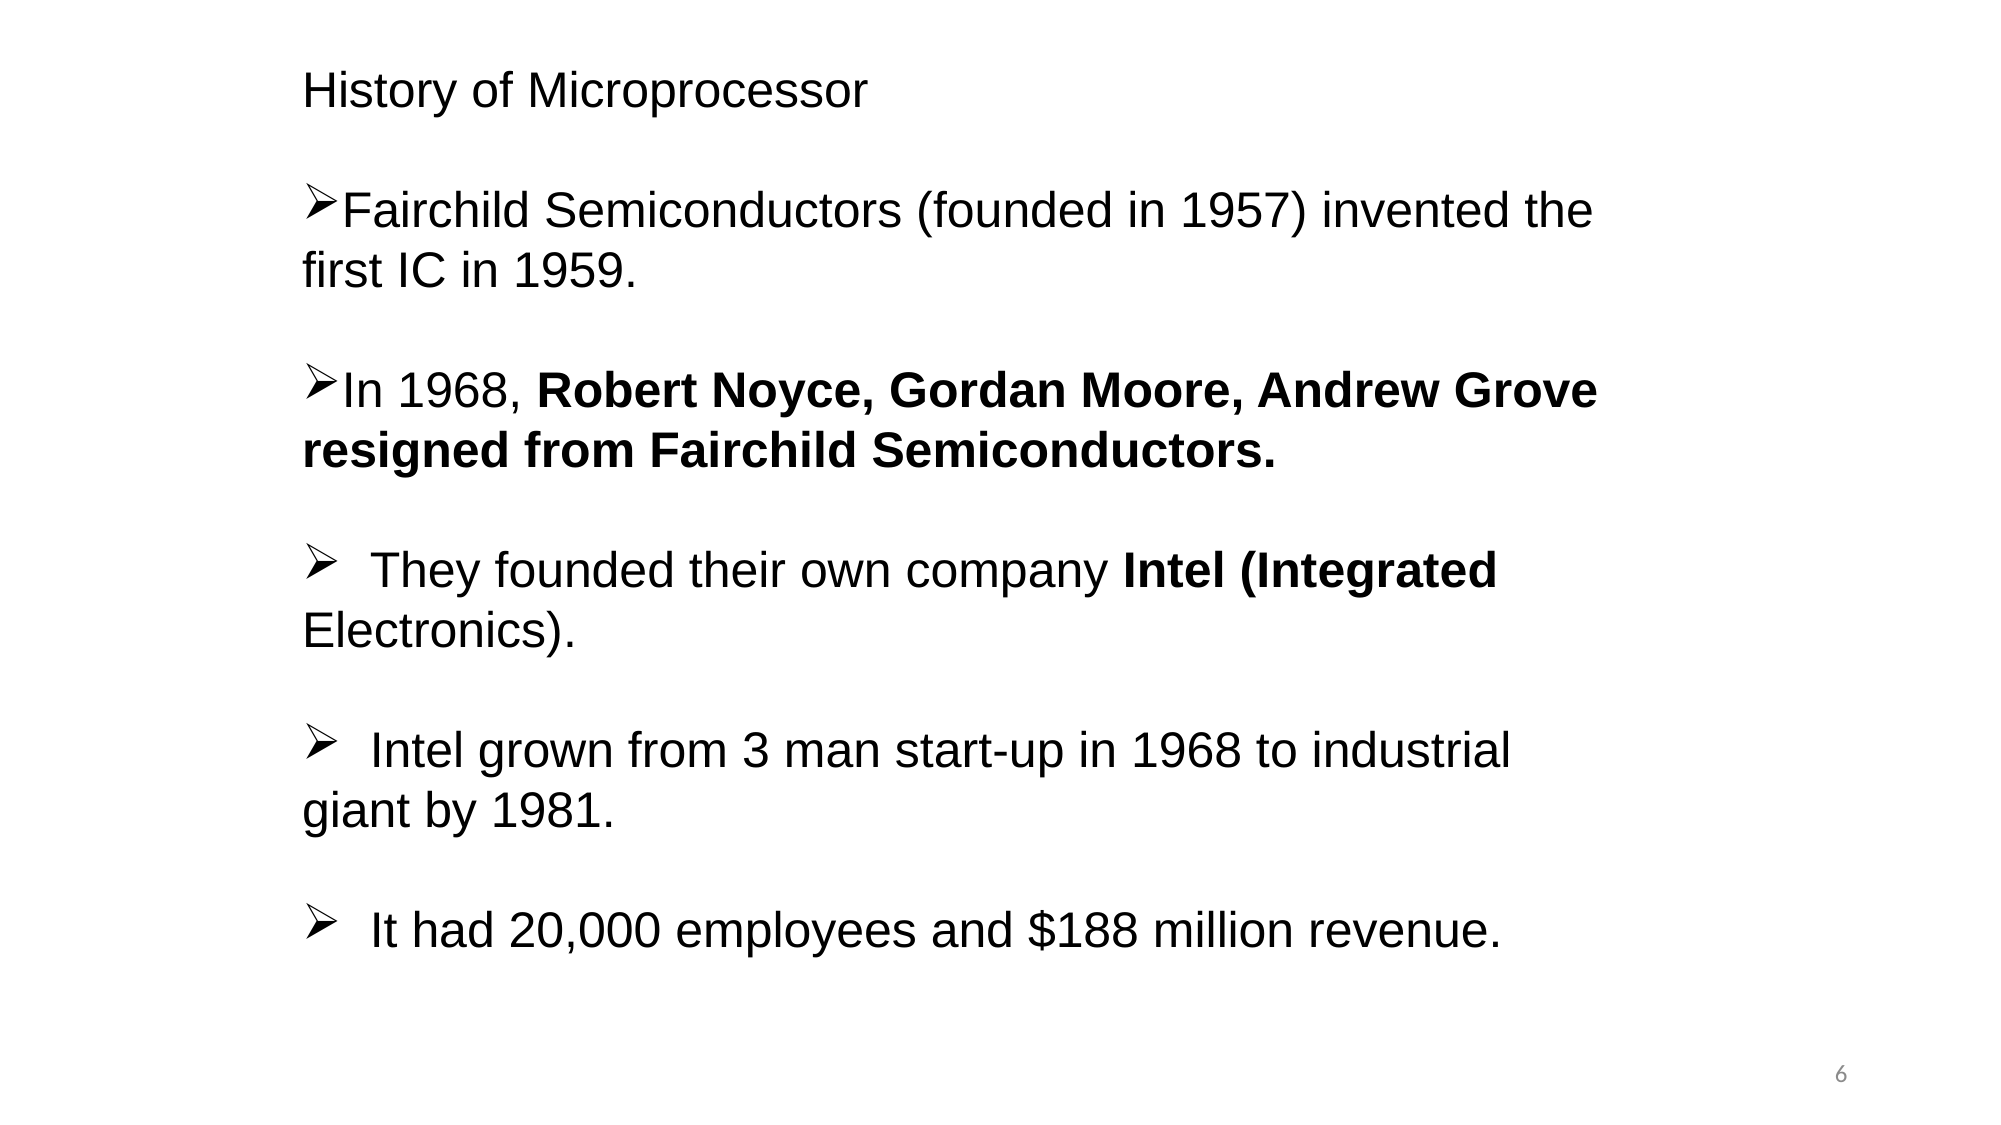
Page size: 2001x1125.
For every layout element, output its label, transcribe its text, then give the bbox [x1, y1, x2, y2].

text_box History of Microprocessor Fairchild Semiconductors (founded in 1957) invented the first IC in 1959. In 1968, Robert Noyce, Gordan Moore, Andrew Grove resigned from Fairchild Semiconductors. They founded their own company Intel (Integrated Electronics). Intel grown from 3 man start-up in 1968 to industrial giant by 1981. It had 20,000 employees and $188 million revenue. [287, 49, 1638, 965]
slide_number 6 [1412, 1042, 1863, 1103]
